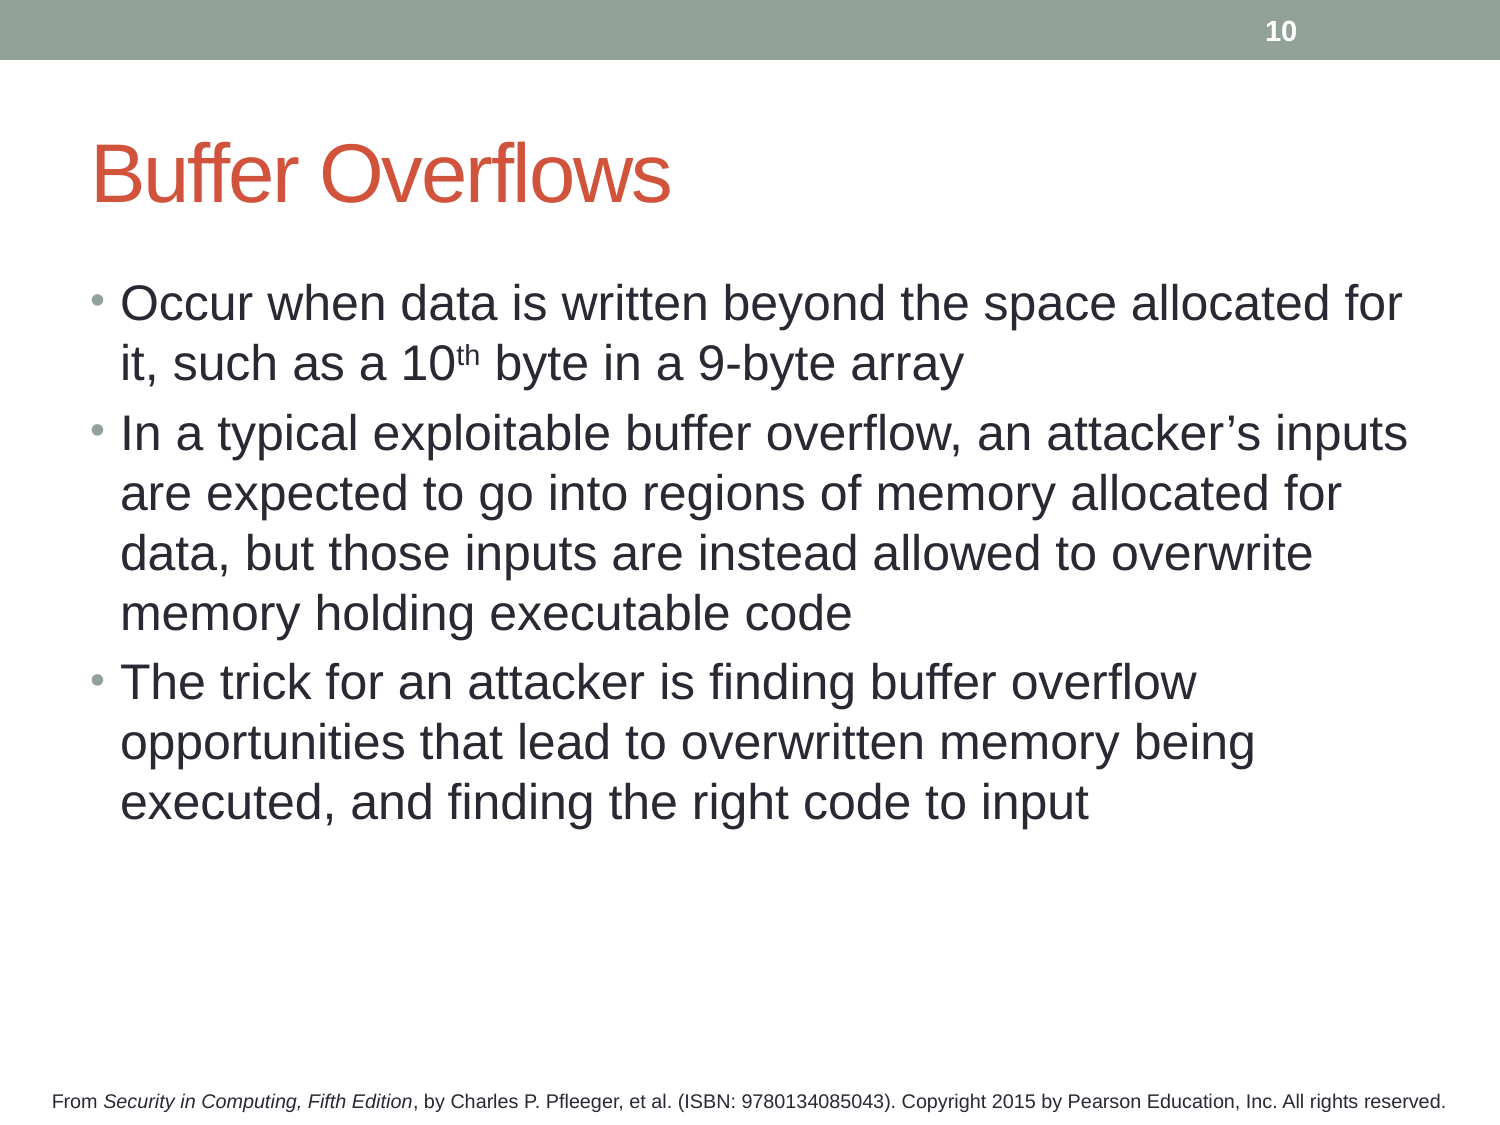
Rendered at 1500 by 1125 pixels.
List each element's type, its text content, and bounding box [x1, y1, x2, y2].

slide_number 10 [1250, 3, 1425, 57]
title Buffer Overflows [75, 87, 1425, 250]
footer From Security in Computing, Fifth Edition, by Charles P. Pfleeger, et al. (ISBN: 9780134085043). Copyright 2015 by Pearson Education, Inc. All rights reserved. [0, 1073, 1500, 1125]
list Occur when data is written beyond the space allocated for it, such as a 10th byte in a 9-byte array In a typical exploitable buffer overflow, an attacker’s inputs are expected to go into regions of memory allocated for data, but those inputs are instead allowed to overwrite memory holding executable code The trick for an attacker is finding buffer overflow opportunities that lead to overwritten memory being executed, and finding the right code to input [75, 262, 1425, 1063]
